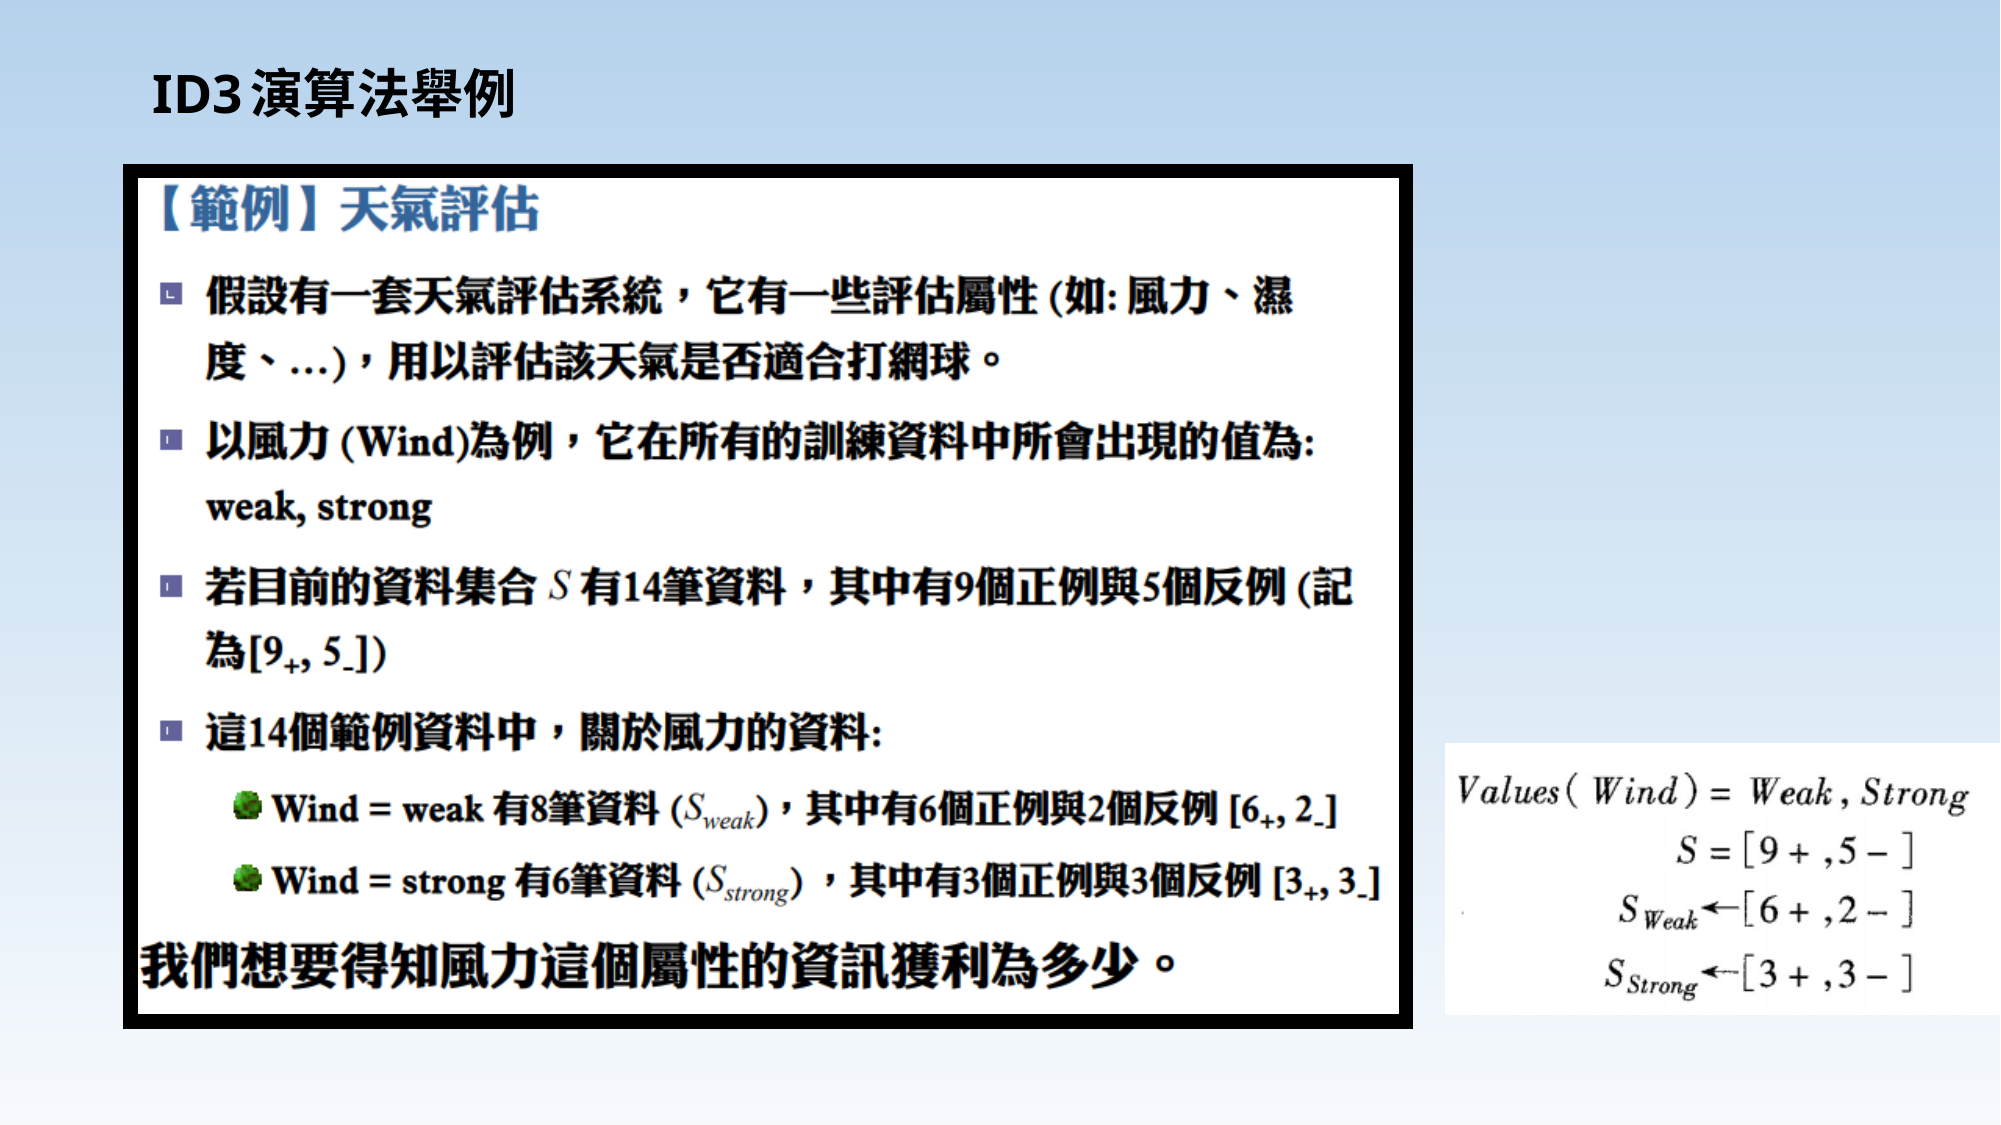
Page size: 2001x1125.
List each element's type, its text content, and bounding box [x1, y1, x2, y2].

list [137, 178, 1399, 1015]
picture [1445, 743, 2000, 1015]
title ID3演算法舉例 [137, 59, 1863, 134]
